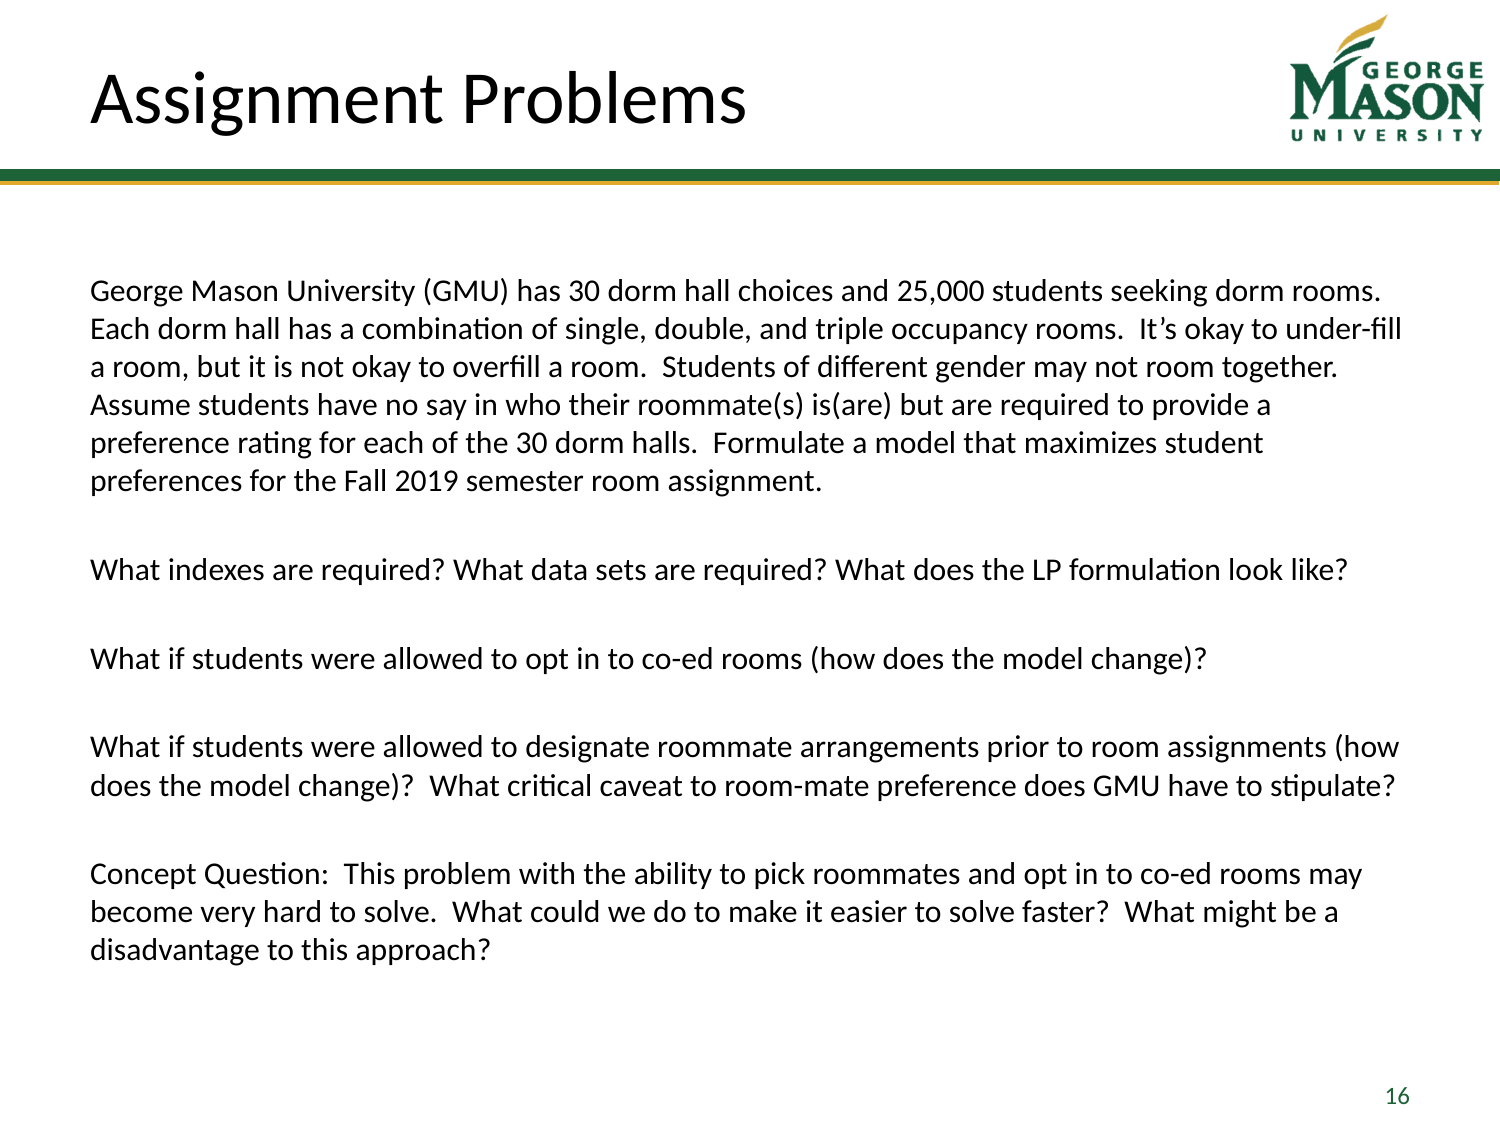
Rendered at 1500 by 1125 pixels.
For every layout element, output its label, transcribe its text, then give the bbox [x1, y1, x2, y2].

title Assignment Problems [75, 0, 1425, 188]
list George Mason University (GMU) has 30 dorm hall choices and 25,000 students seeking dorm rooms. Each dorm hall has a combination of single, double, and triple occupancy rooms. It’s okay to under-fill a room, but it is not okay to overfill a room. Students of different gender may not room together. Assume students have no say in who their roommate(s) is(are) but are required to provide a preference rating for each of the 30 dorm halls. Formulate a model that maximizes student preferences for the Fall 2019 semester room assignment. What indexes are required? What data sets are required? What does the LP formulation look like? What if students were allowed to opt in to co-ed rooms (how does the model change)? What if students were allowed to designate roommate arrangements prior to room assignments (how does the model change)? What critical caveat to room-mate preference does GMU have to stipulate? Concept Question: This problem with the ability to pick roommates and opt in to co-ed rooms may become very hard to solve. What could we do to make it easier to solve faster? What might be a disadvantage to this approach? [75, 262, 1425, 1005]
picture [1425, 32, 1489, 158]
slide_number 16 [1074, 1065, 1425, 1125]
